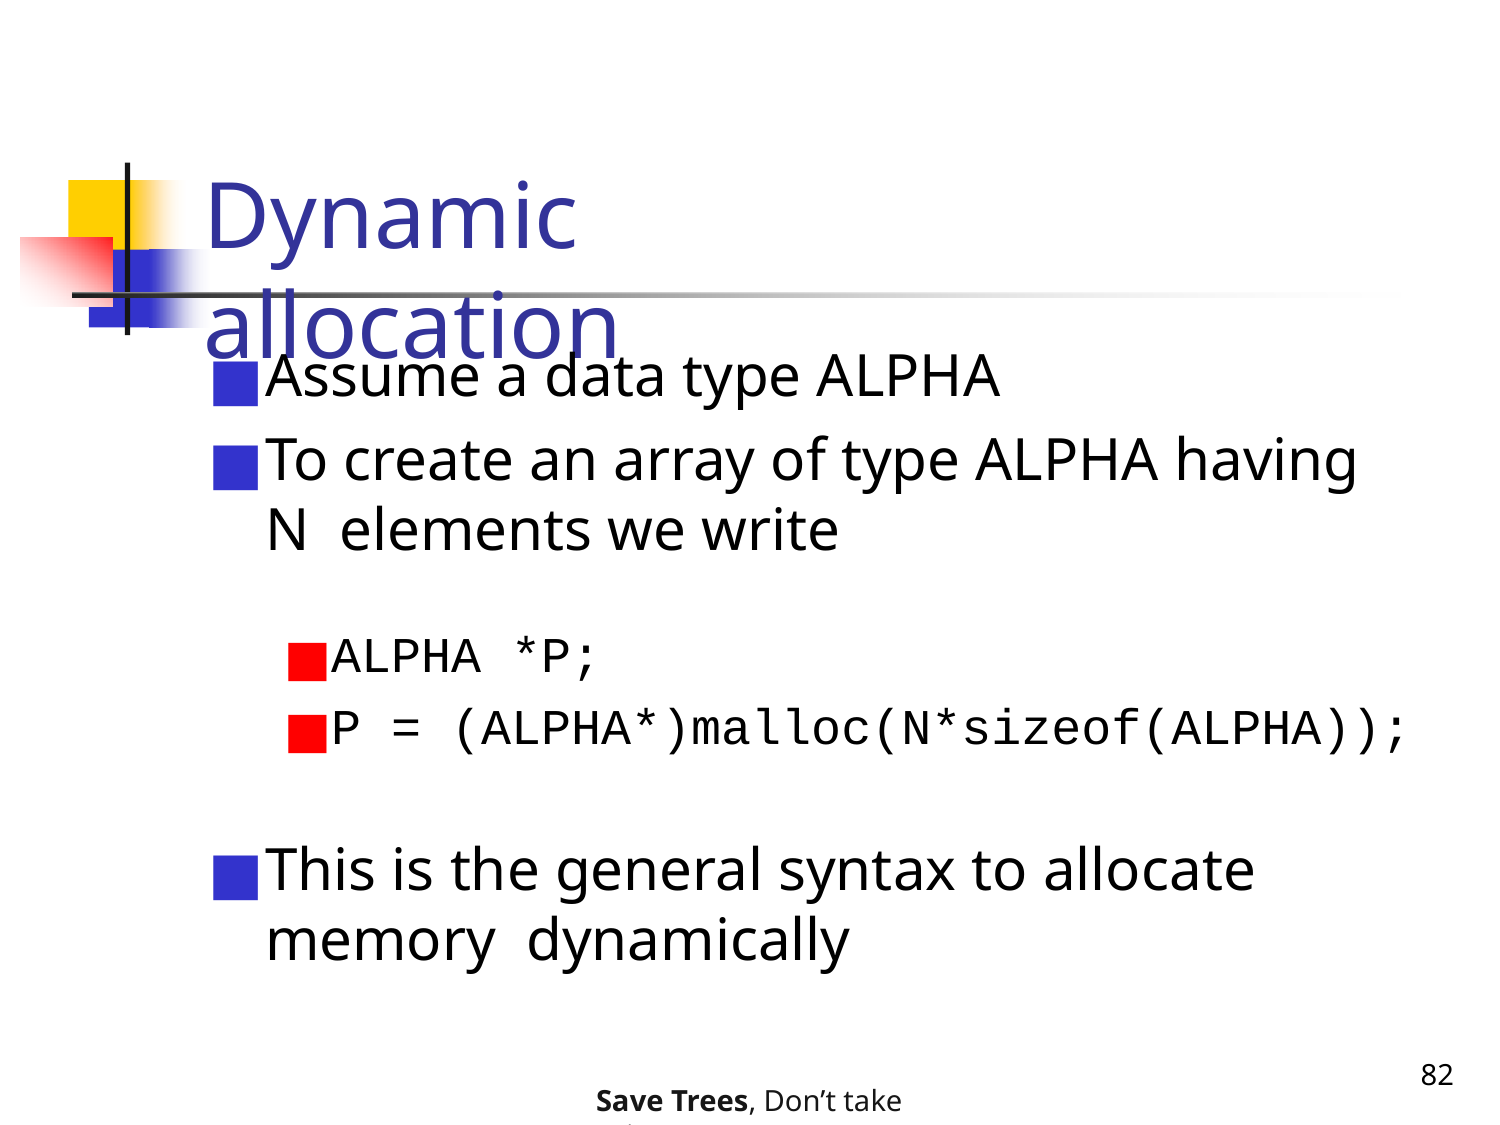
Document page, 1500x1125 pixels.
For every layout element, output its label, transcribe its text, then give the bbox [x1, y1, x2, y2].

text_box Assume a data type ALPHA To create an array of type ALPHA having N elements we write ALPHA *P; P = (ALPHA*)malloc(N*sizeof(ALPHA)); This is the general syntax to allocate memory dynamically [206, 322, 1441, 973]
picture [964, 292, 1423, 298]
picture [20, 180, 201, 328]
slide_number 82 [1414, 1054, 1459, 1125]
title Dynamic allocation [201, 154, 964, 377]
footer Save Trees, Don’t take printouts [594, 1080, 1031, 1125]
